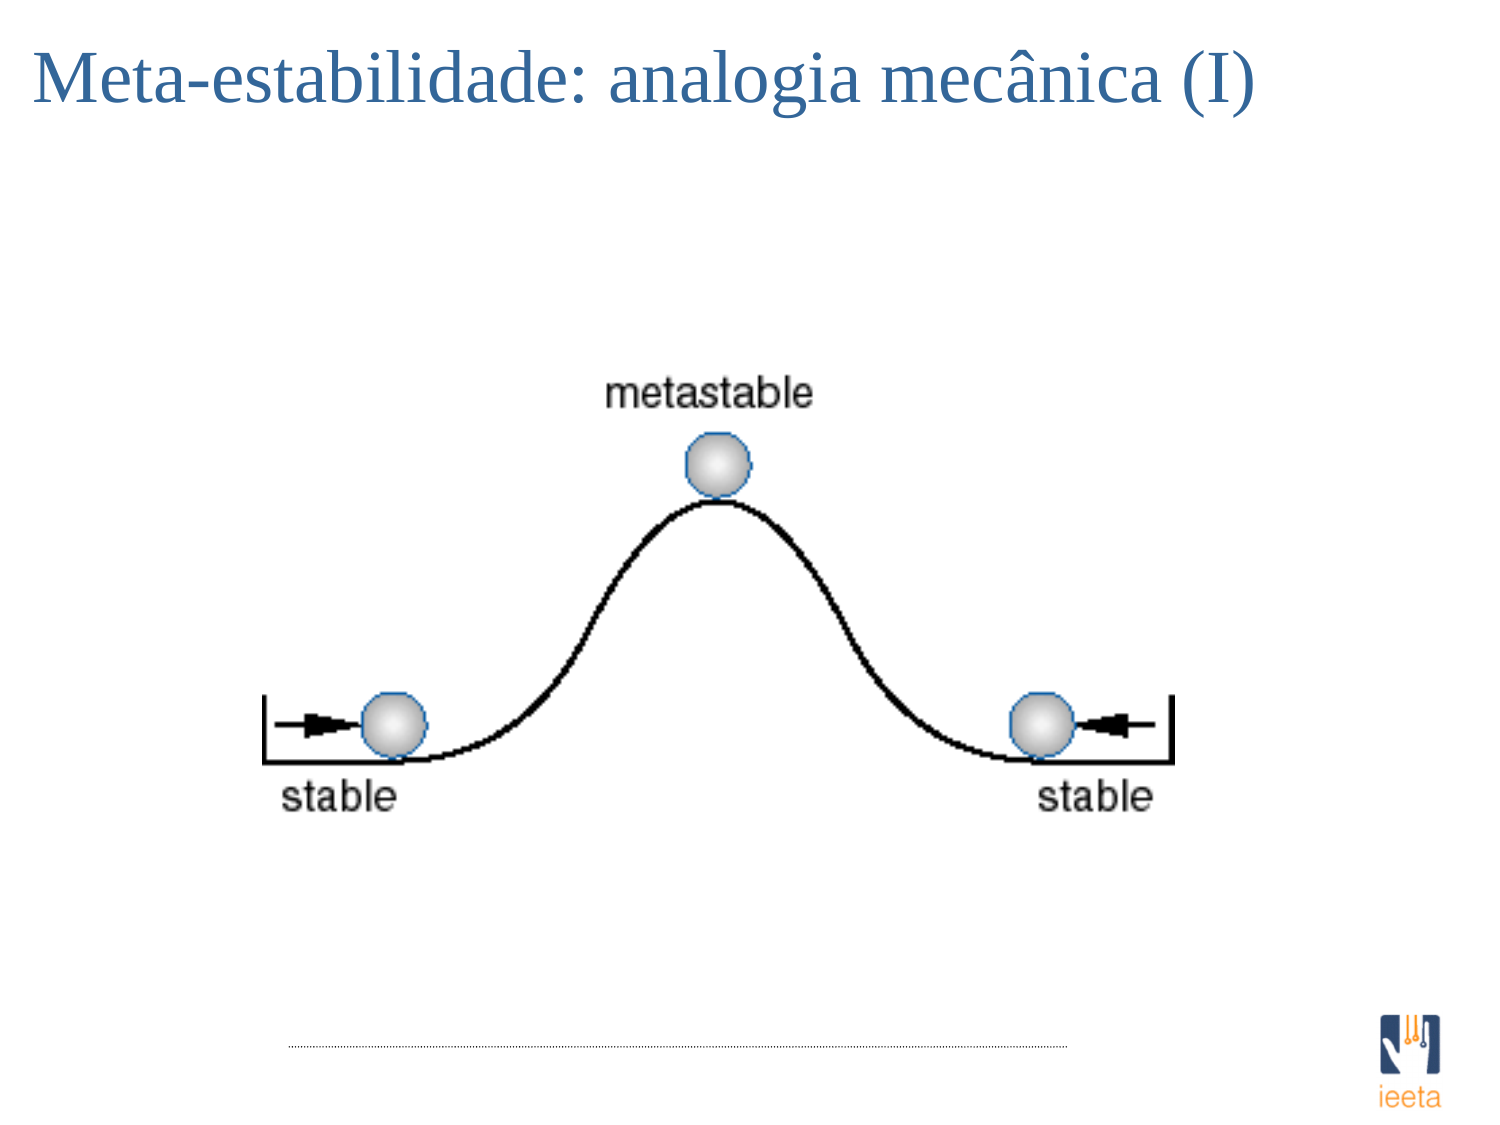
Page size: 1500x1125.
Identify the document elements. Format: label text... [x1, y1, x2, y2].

picture [1376, 1011, 1443, 1111]
title Meta-estabilidade: analogia mecânica (I) [17, 7, 1426, 139]
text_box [262, 368, 1176, 823]
